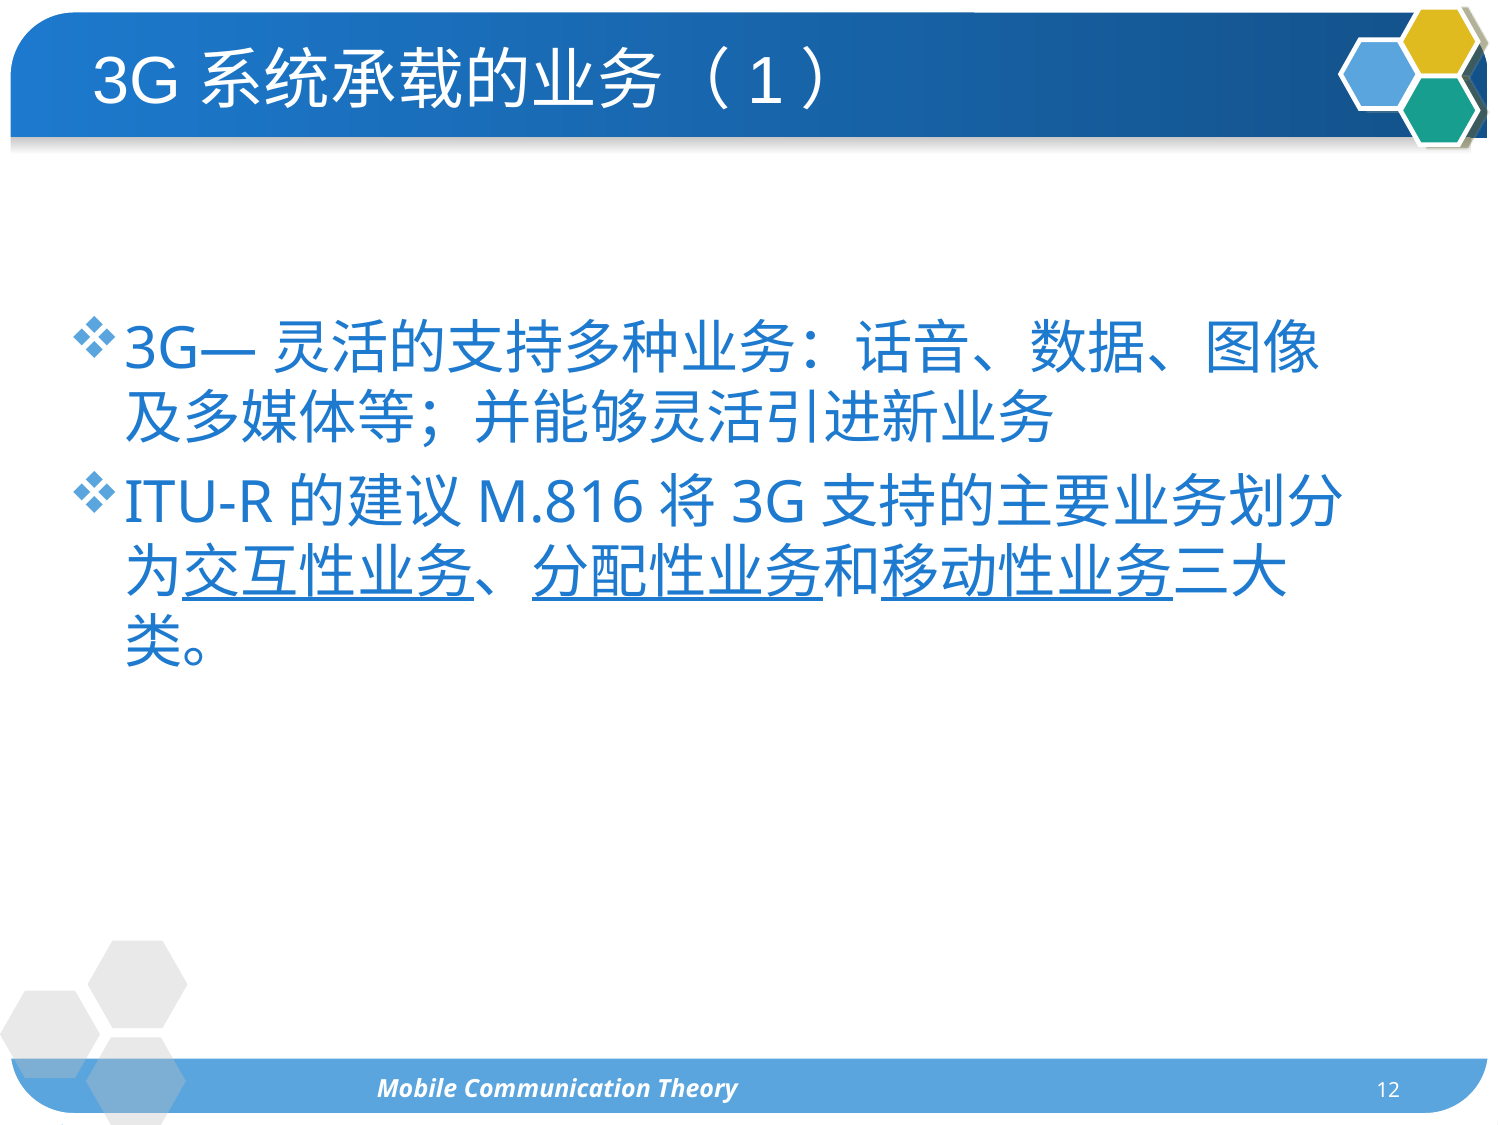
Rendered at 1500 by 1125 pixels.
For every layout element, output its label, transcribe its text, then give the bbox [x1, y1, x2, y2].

footer Mobile Communication Theory [218, 1064, 897, 1118]
text_box 3G系统承载的业务（1） [77, 0, 1353, 172]
text_box 3G—灵活的支持多种业务：话音、数据、图像及多媒体等；并能够灵活引进新业务 ITU-R的建议M.816将3G支持的主要业务划分为交互性业务、分配性业务和移动性业务三大类。 [53, 302, 1366, 978]
